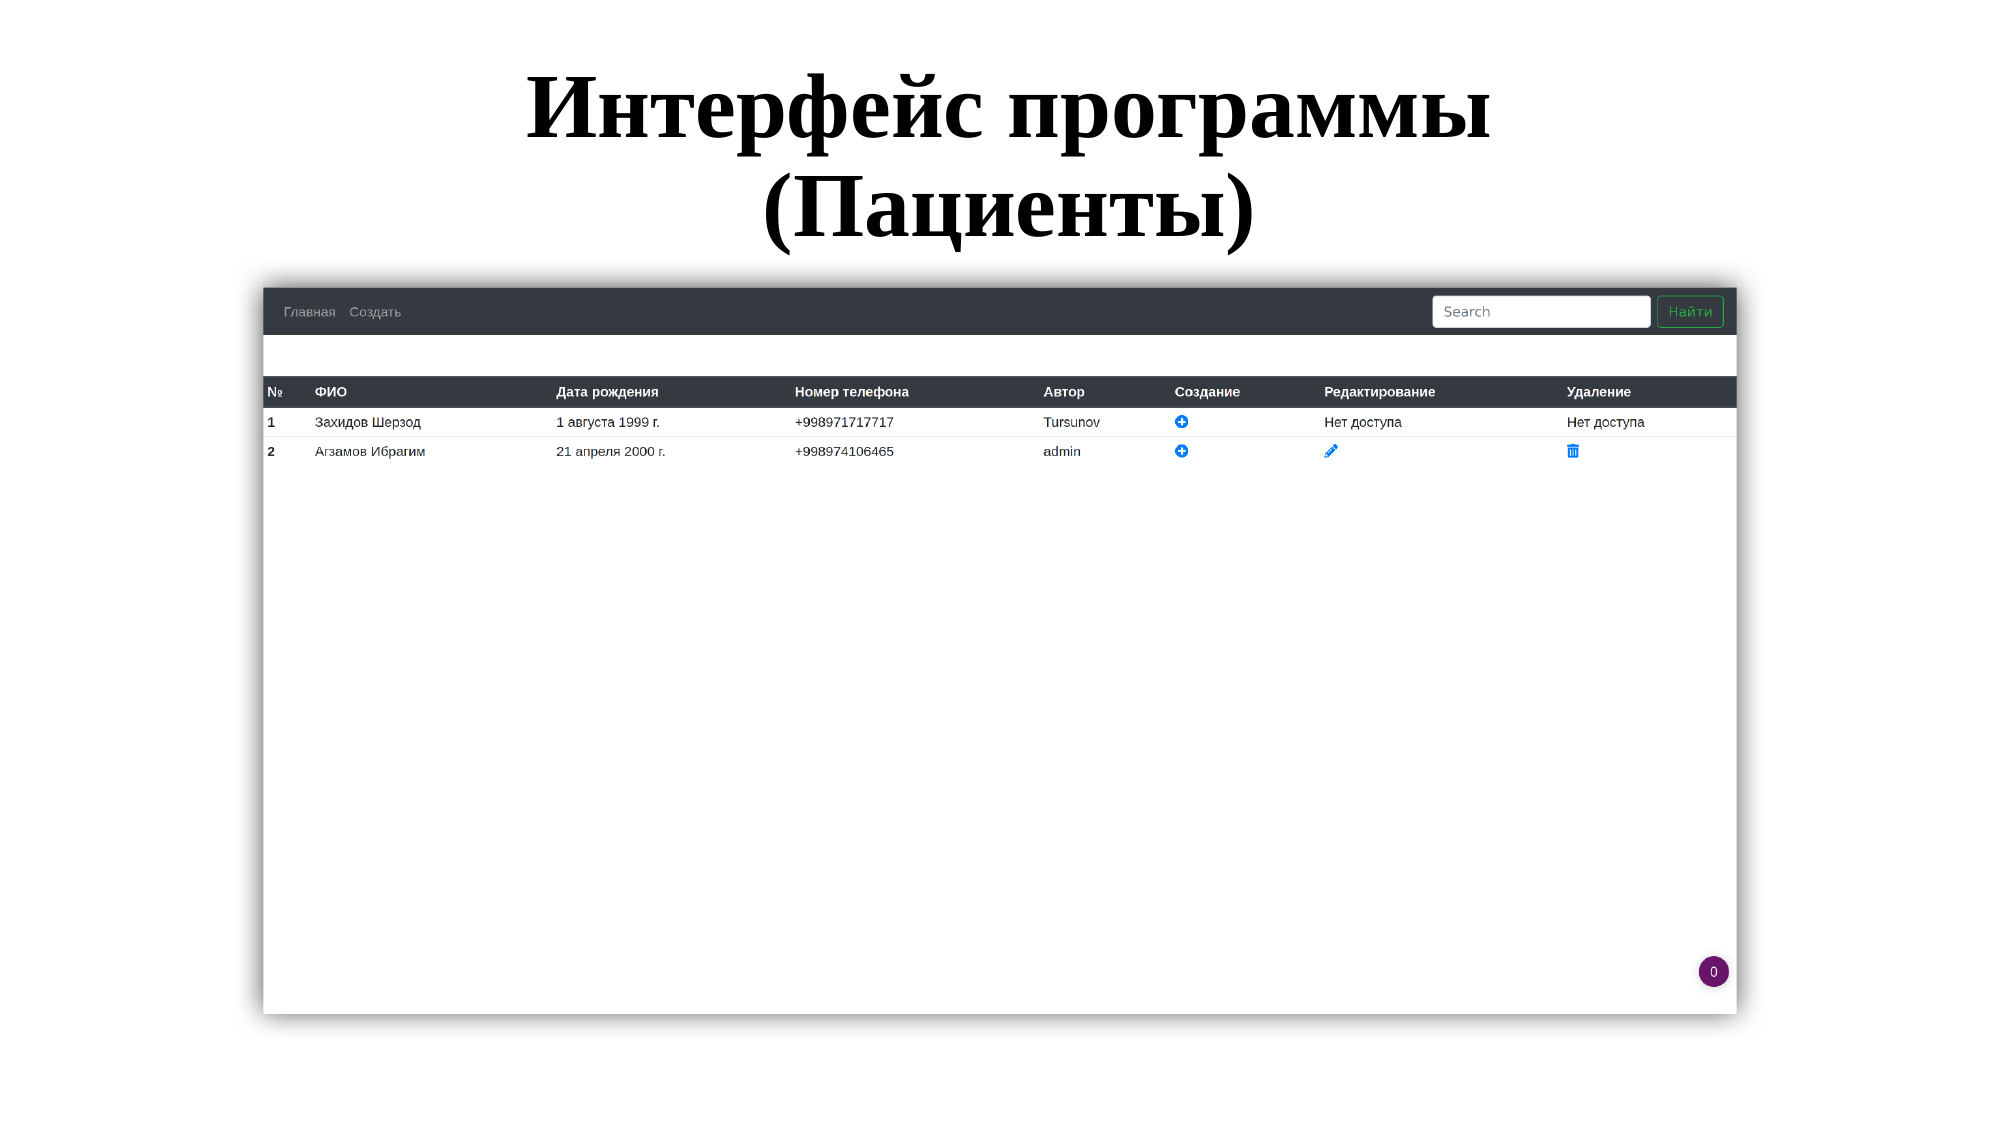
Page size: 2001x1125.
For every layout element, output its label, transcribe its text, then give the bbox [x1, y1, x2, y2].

title Интерфейс программы (Пациенты) [9, 48, 2000, 266]
picture [263, 287, 1737, 1014]
